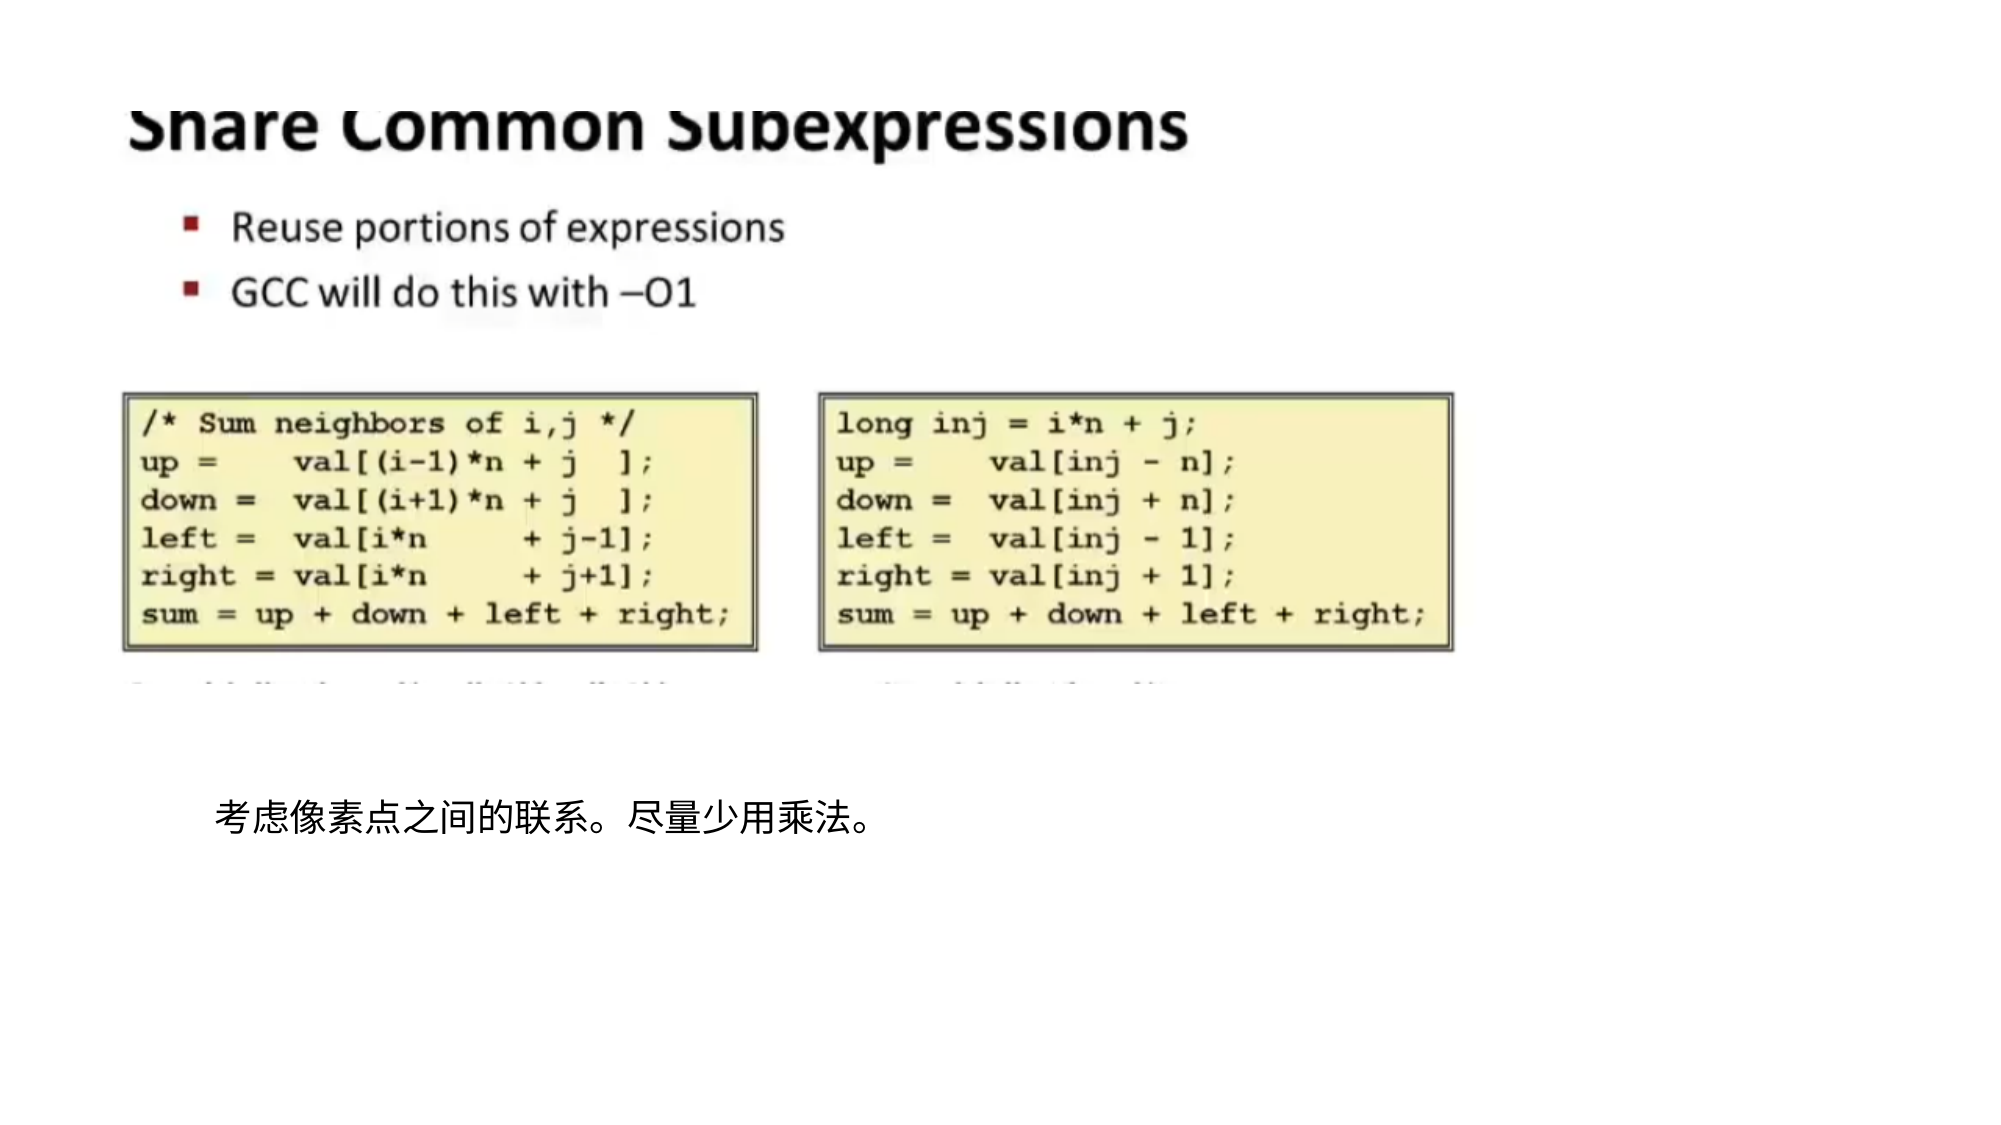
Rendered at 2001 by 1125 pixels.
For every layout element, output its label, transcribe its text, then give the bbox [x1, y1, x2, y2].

text_box 考虑像素点之间的联系。尽量少用乘法。 [199, 786, 961, 847]
picture [118, 111, 1508, 684]
